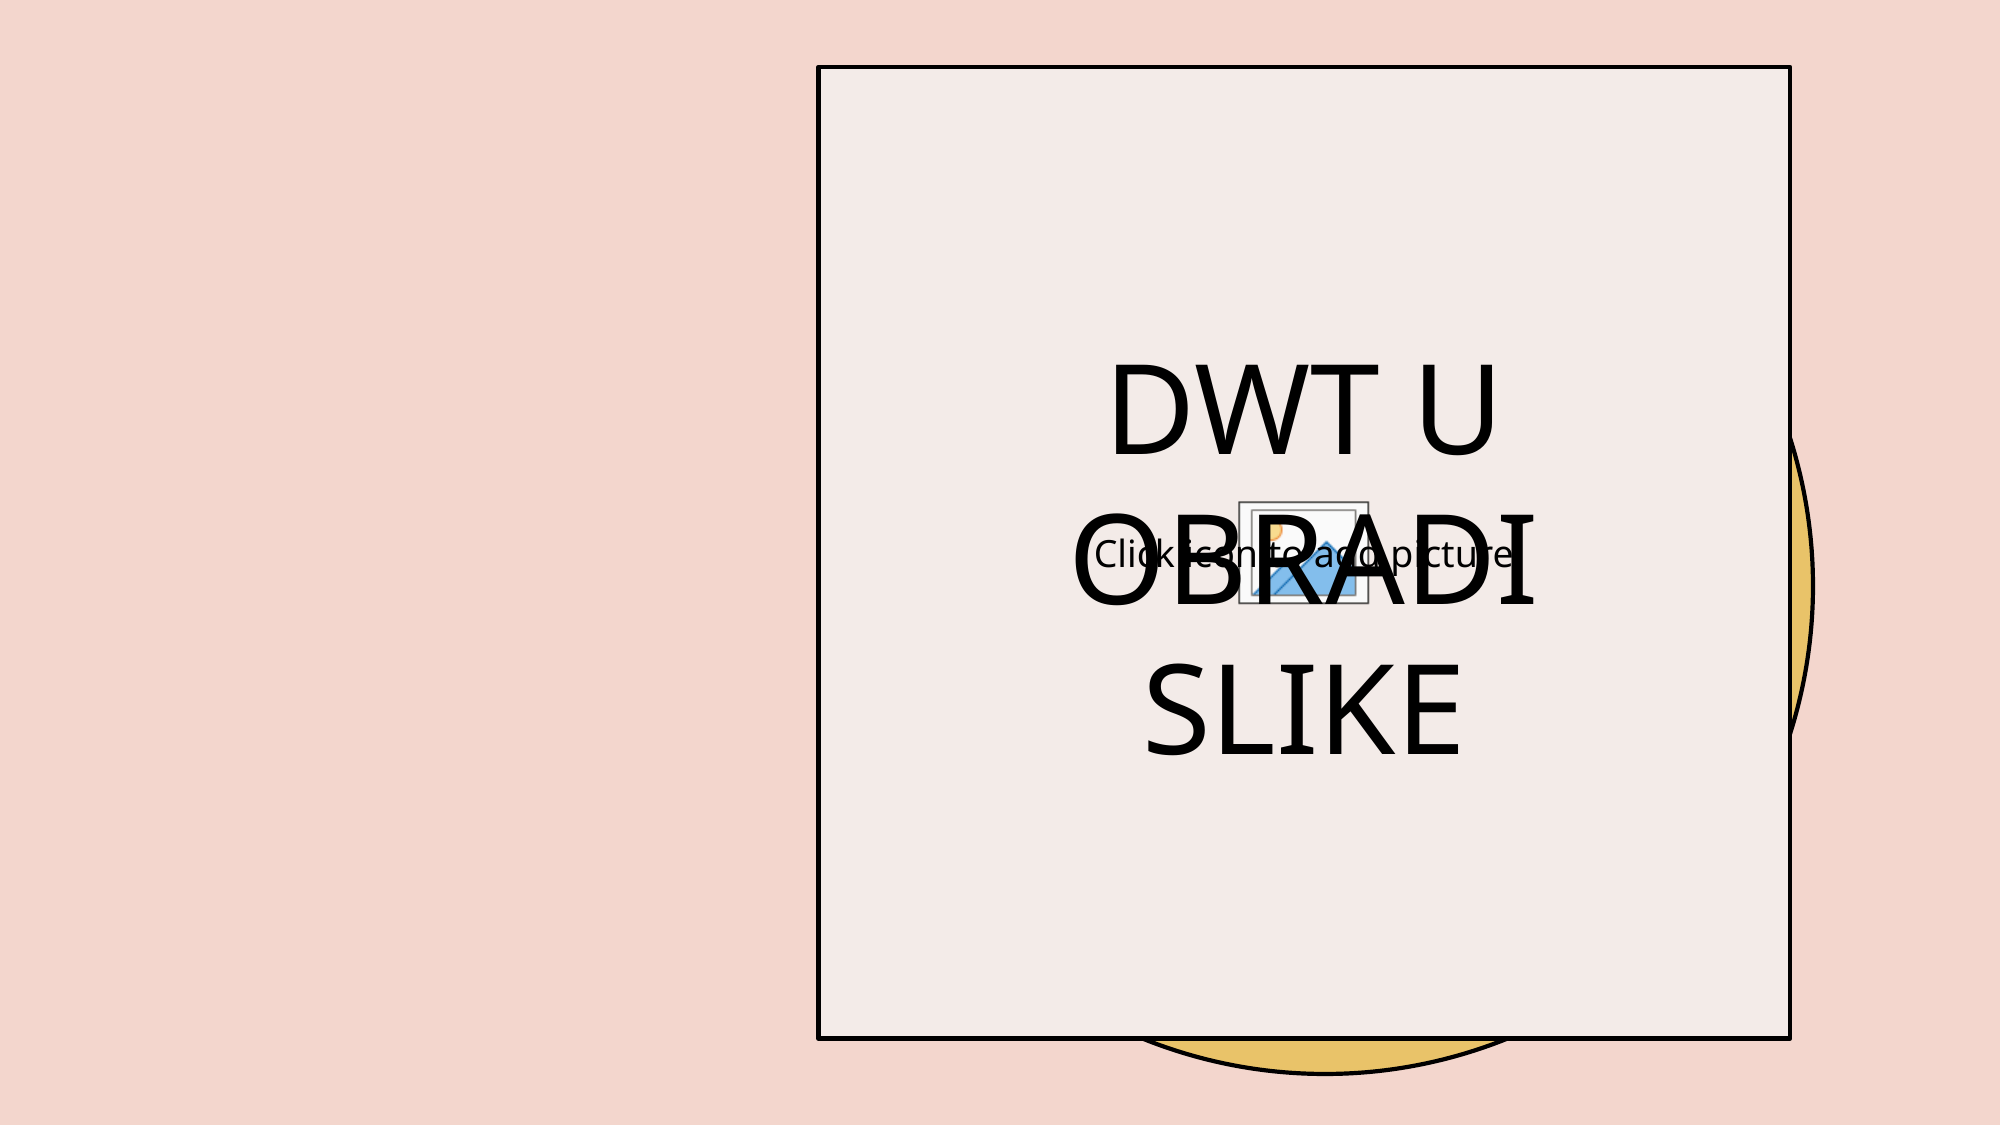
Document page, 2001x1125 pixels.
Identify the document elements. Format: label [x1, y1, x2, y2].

picture [820, 68, 1788, 1037]
